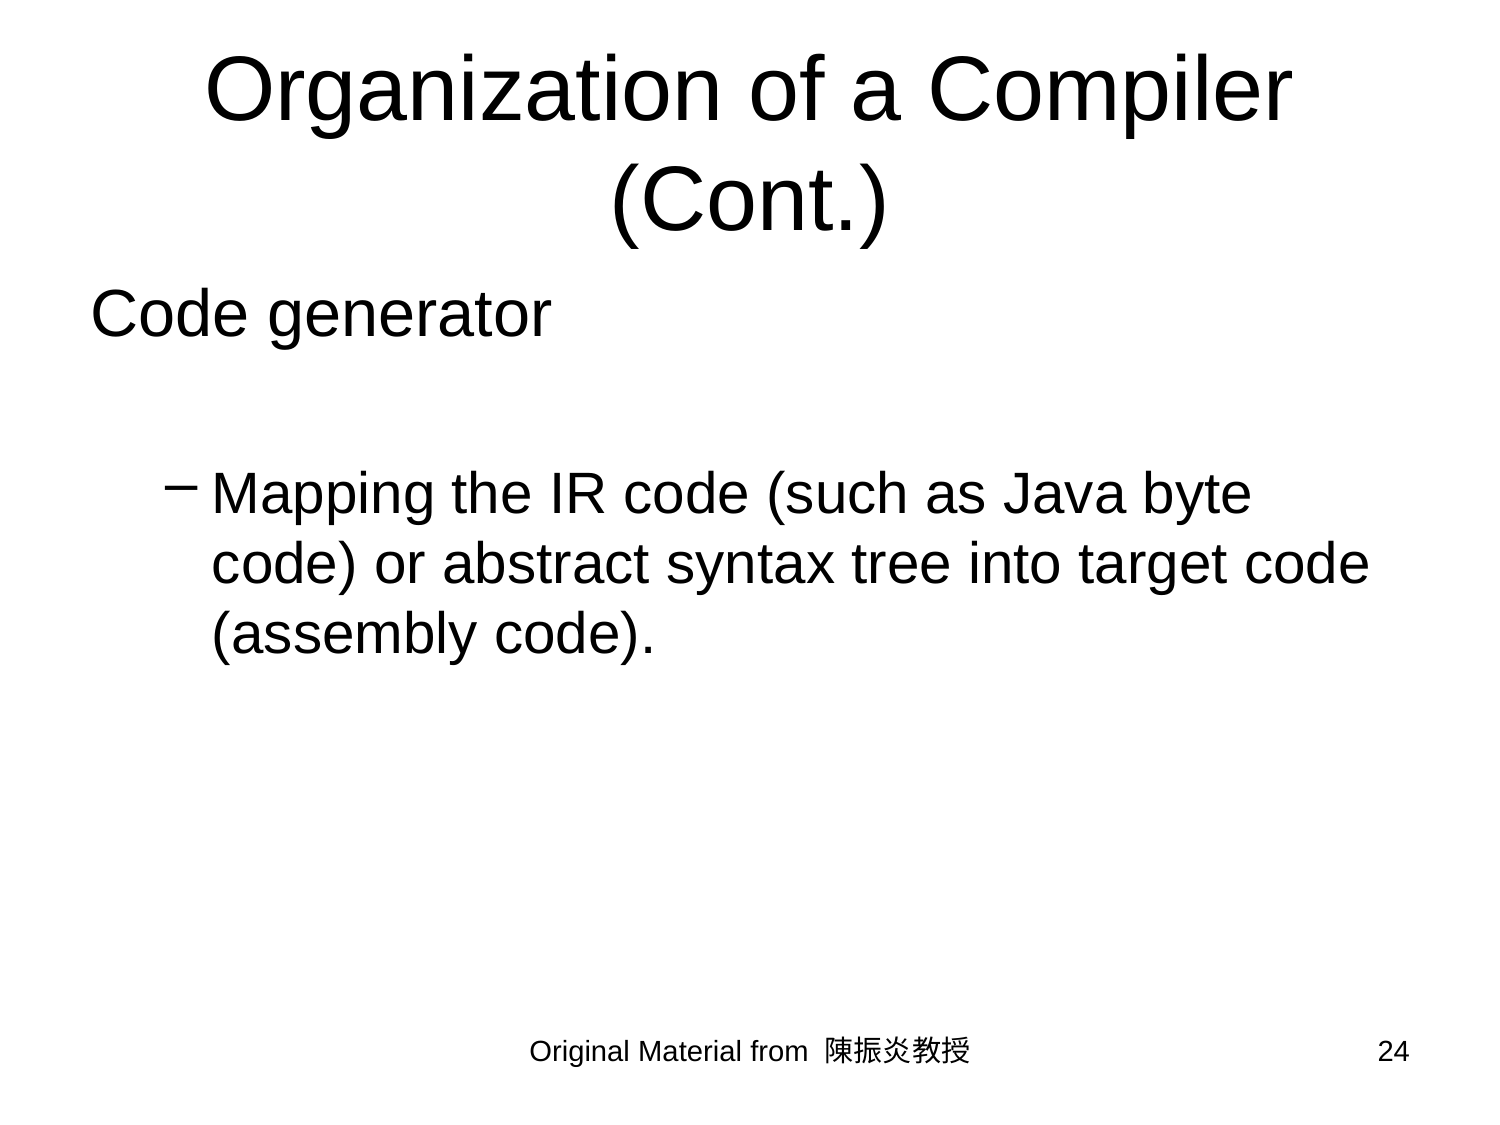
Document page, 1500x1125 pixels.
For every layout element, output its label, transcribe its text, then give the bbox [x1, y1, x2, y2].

title Organization of a Compiler (Cont.) [75, 45, 1425, 233]
footer Original Material from 陳振炎教授 [512, 1024, 988, 1103]
list Code generator Mapping the IR code (such as Java byte code) or abstract syntax tree into target code (assembly code). [75, 262, 1425, 1005]
slide_number 24 [1074, 1024, 1426, 1103]
